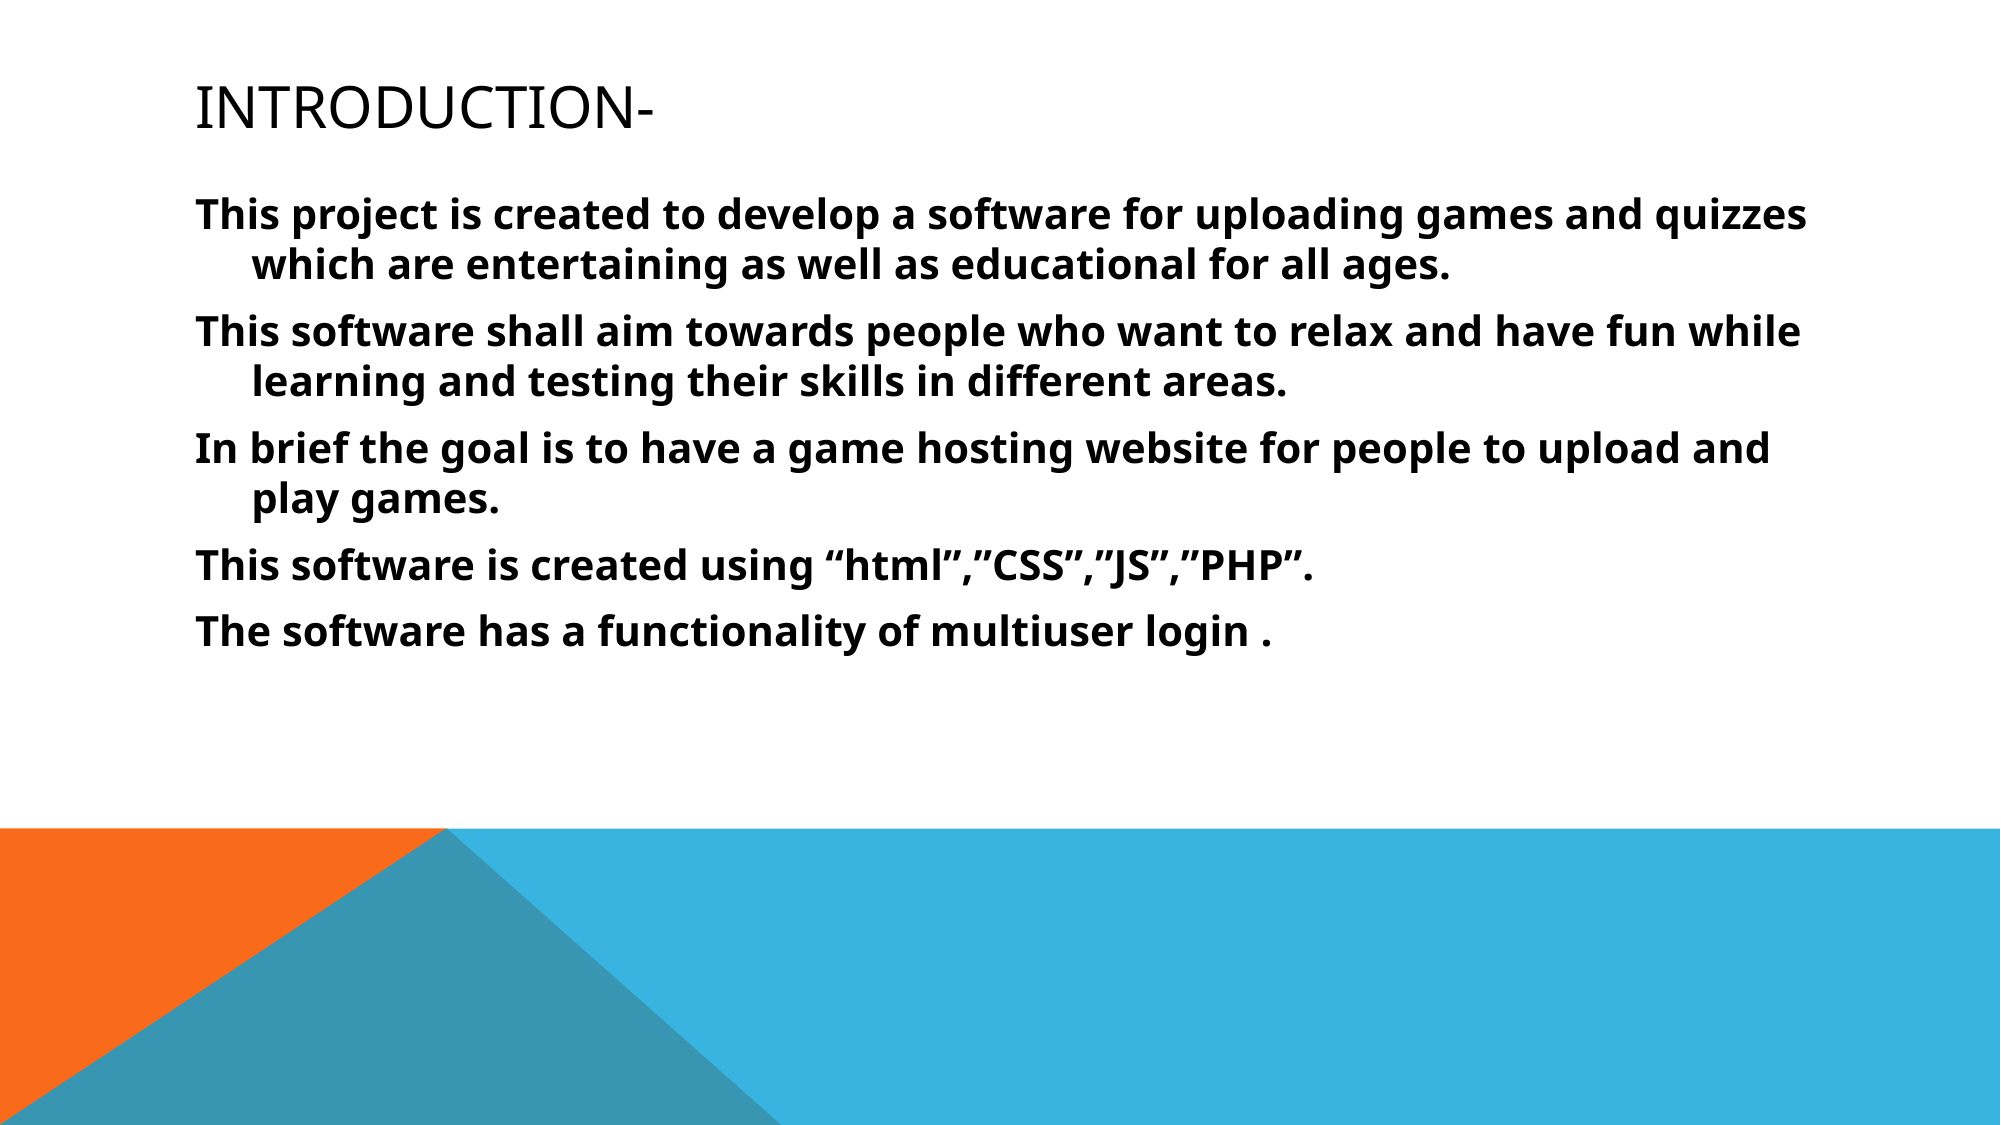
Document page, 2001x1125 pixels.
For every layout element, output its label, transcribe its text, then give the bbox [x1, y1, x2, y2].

list This project is created to develop a software for uploading games and quizzes which are entertaining as well as educational for all ages. This software shall aim towards people who want to relax and have fun while learning and testing their skills in different areas. In brief the goal is to have a game hosting website for people to upload and play games. This software is created using “html”,”CSS”,”JS”,”PHP”. The software has a functionality of multiuser login . [180, 180, 1825, 768]
title Introduction- [180, 60, 1825, 150]
